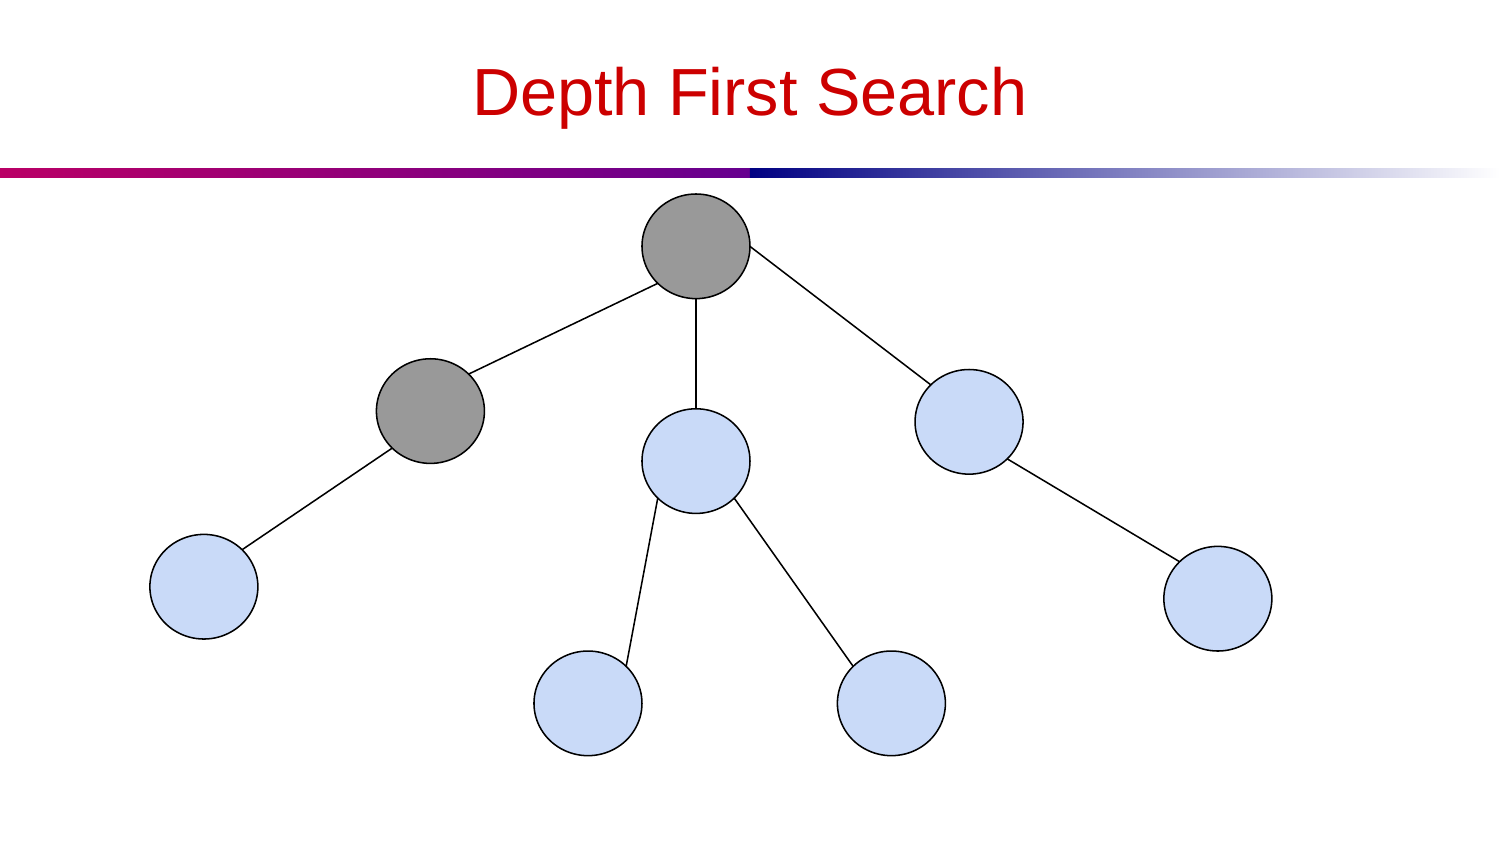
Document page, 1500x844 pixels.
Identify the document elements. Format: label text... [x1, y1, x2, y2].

text_box [641, 193, 750, 299]
text_box [533, 651, 642, 756]
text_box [468, 283, 658, 375]
text_box [641, 409, 751, 514]
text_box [625, 497, 658, 667]
text_box [915, 369, 1024, 475]
text_box [837, 651, 946, 756]
text_box [149, 534, 258, 640]
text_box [749, 246, 932, 386]
text_box [376, 358, 485, 464]
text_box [241, 447, 393, 550]
title Depth First Search [75, 28, 1425, 150]
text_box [733, 497, 854, 667]
text_box [1163, 546, 1272, 652]
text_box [1006, 458, 1180, 562]
